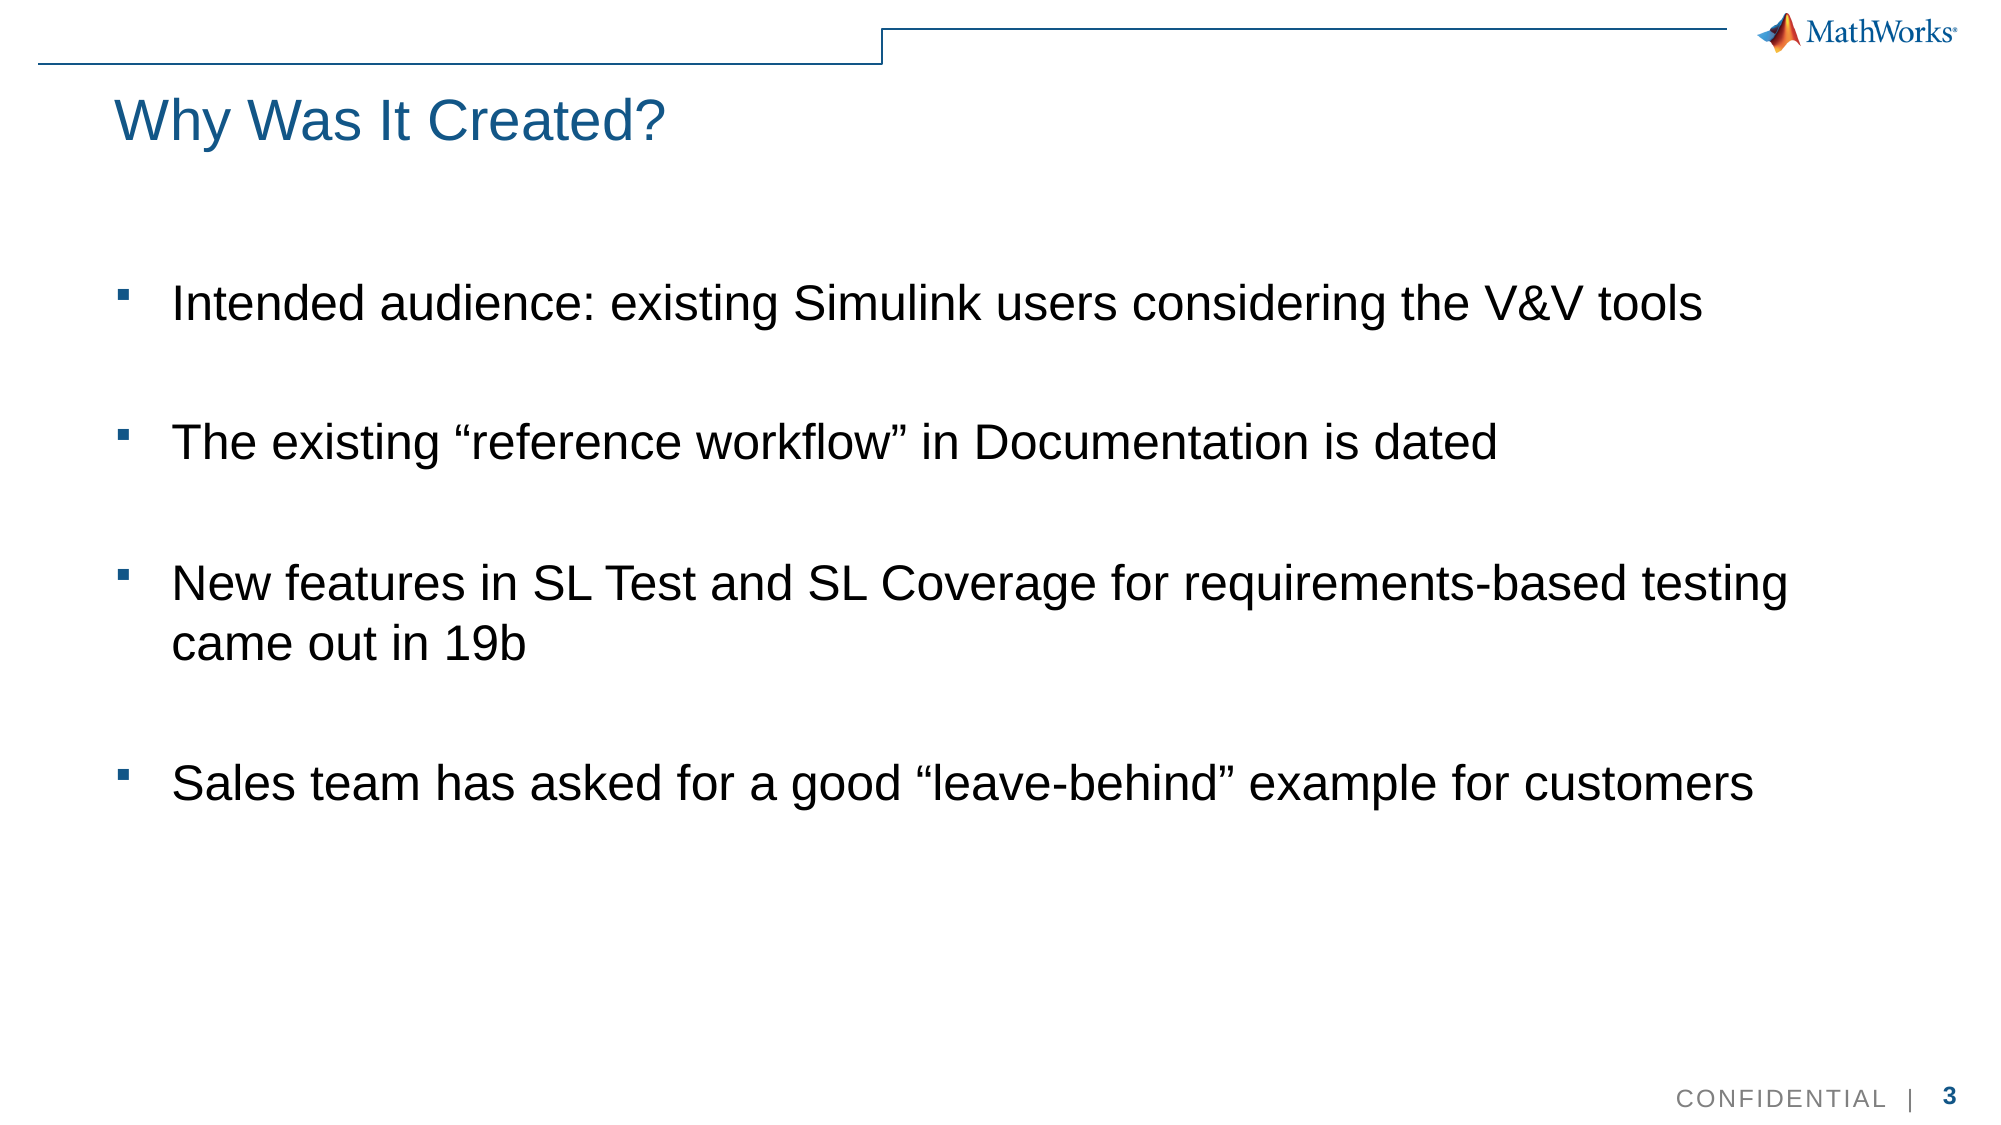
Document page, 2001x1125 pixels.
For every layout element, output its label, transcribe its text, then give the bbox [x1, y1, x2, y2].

picture [1751, 3, 1970, 63]
list Intended audience: existing Simulink users considering the V&V tools The existing “reference workflow” in Documentation is dated New features in SL Test and SL Coverage for requirements-based testing came out in 19b Sales team has asked for a good “leave-behind” example for customers [99, 262, 1867, 1025]
title Why Was It Created? [99, 75, 1867, 238]
